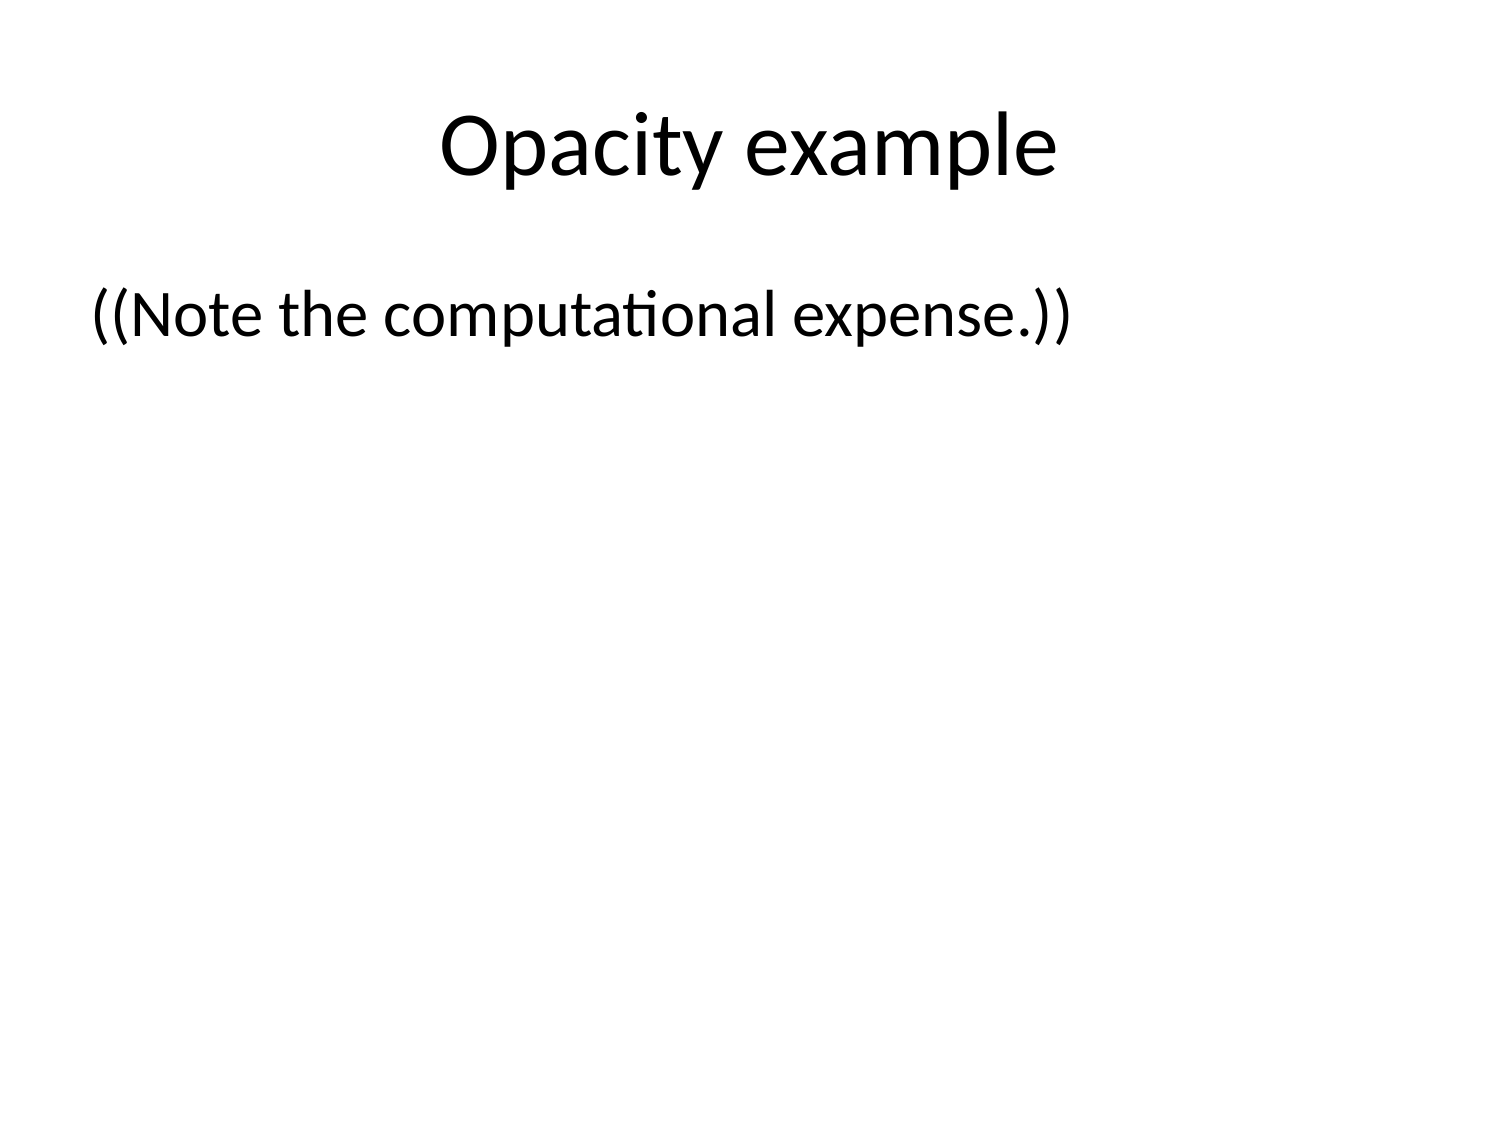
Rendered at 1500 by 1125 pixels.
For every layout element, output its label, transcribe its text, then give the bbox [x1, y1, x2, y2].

title Opacity example [75, 45, 1425, 233]
list ((Note the computational expense.)) [75, 262, 1425, 1005]
